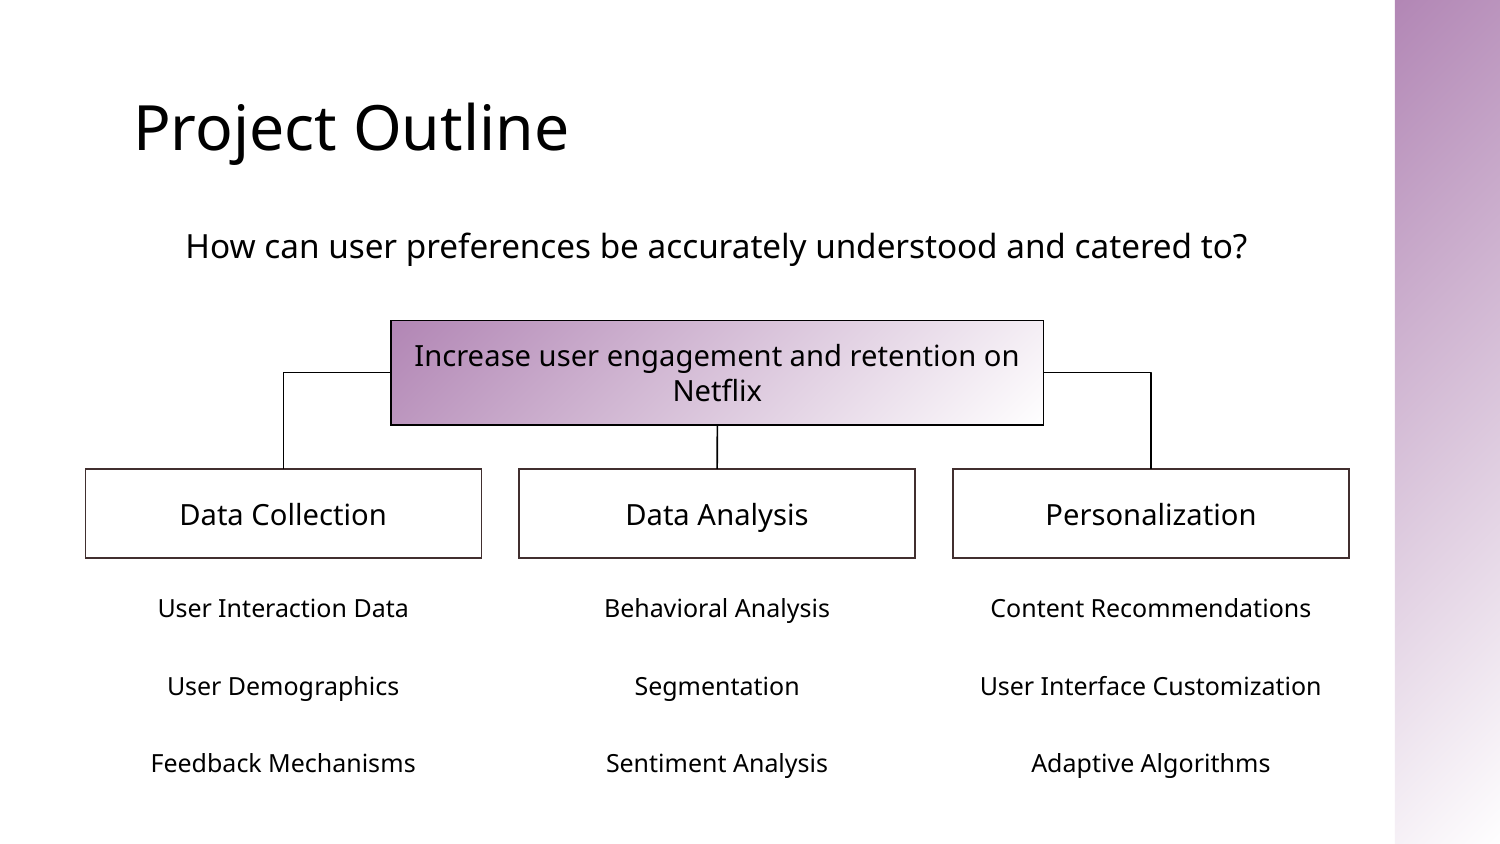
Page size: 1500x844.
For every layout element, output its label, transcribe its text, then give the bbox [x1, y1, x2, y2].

text_box User Interaction Data [85, 569, 482, 647]
text_box User Interface Customization [953, 646, 1350, 723]
title Project Outline [118, 72, 1382, 167]
text_box Personalization [953, 468, 1350, 558]
text_box Behavioral Analysis [519, 569, 916, 646]
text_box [1043, 372, 1152, 470]
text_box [283, 372, 392, 470]
text_box Content Recommendations [953, 569, 1350, 646]
text_box User Demographics [85, 647, 482, 723]
text_box How can user preferences be accurately understood and catered to? [85, 217, 1350, 273]
text_box Segmentation [519, 646, 916, 723]
text_box Sentiment Analysis [519, 723, 916, 801]
text_box Data Analysis [519, 468, 916, 558]
text_box Adaptive Algorithms [953, 723, 1350, 801]
text_box Data Collection [85, 468, 482, 558]
text_box Feedback Mechanisms [85, 723, 482, 801]
text_box Increase user engagement and retention on Netflix [390, 320, 1044, 425]
